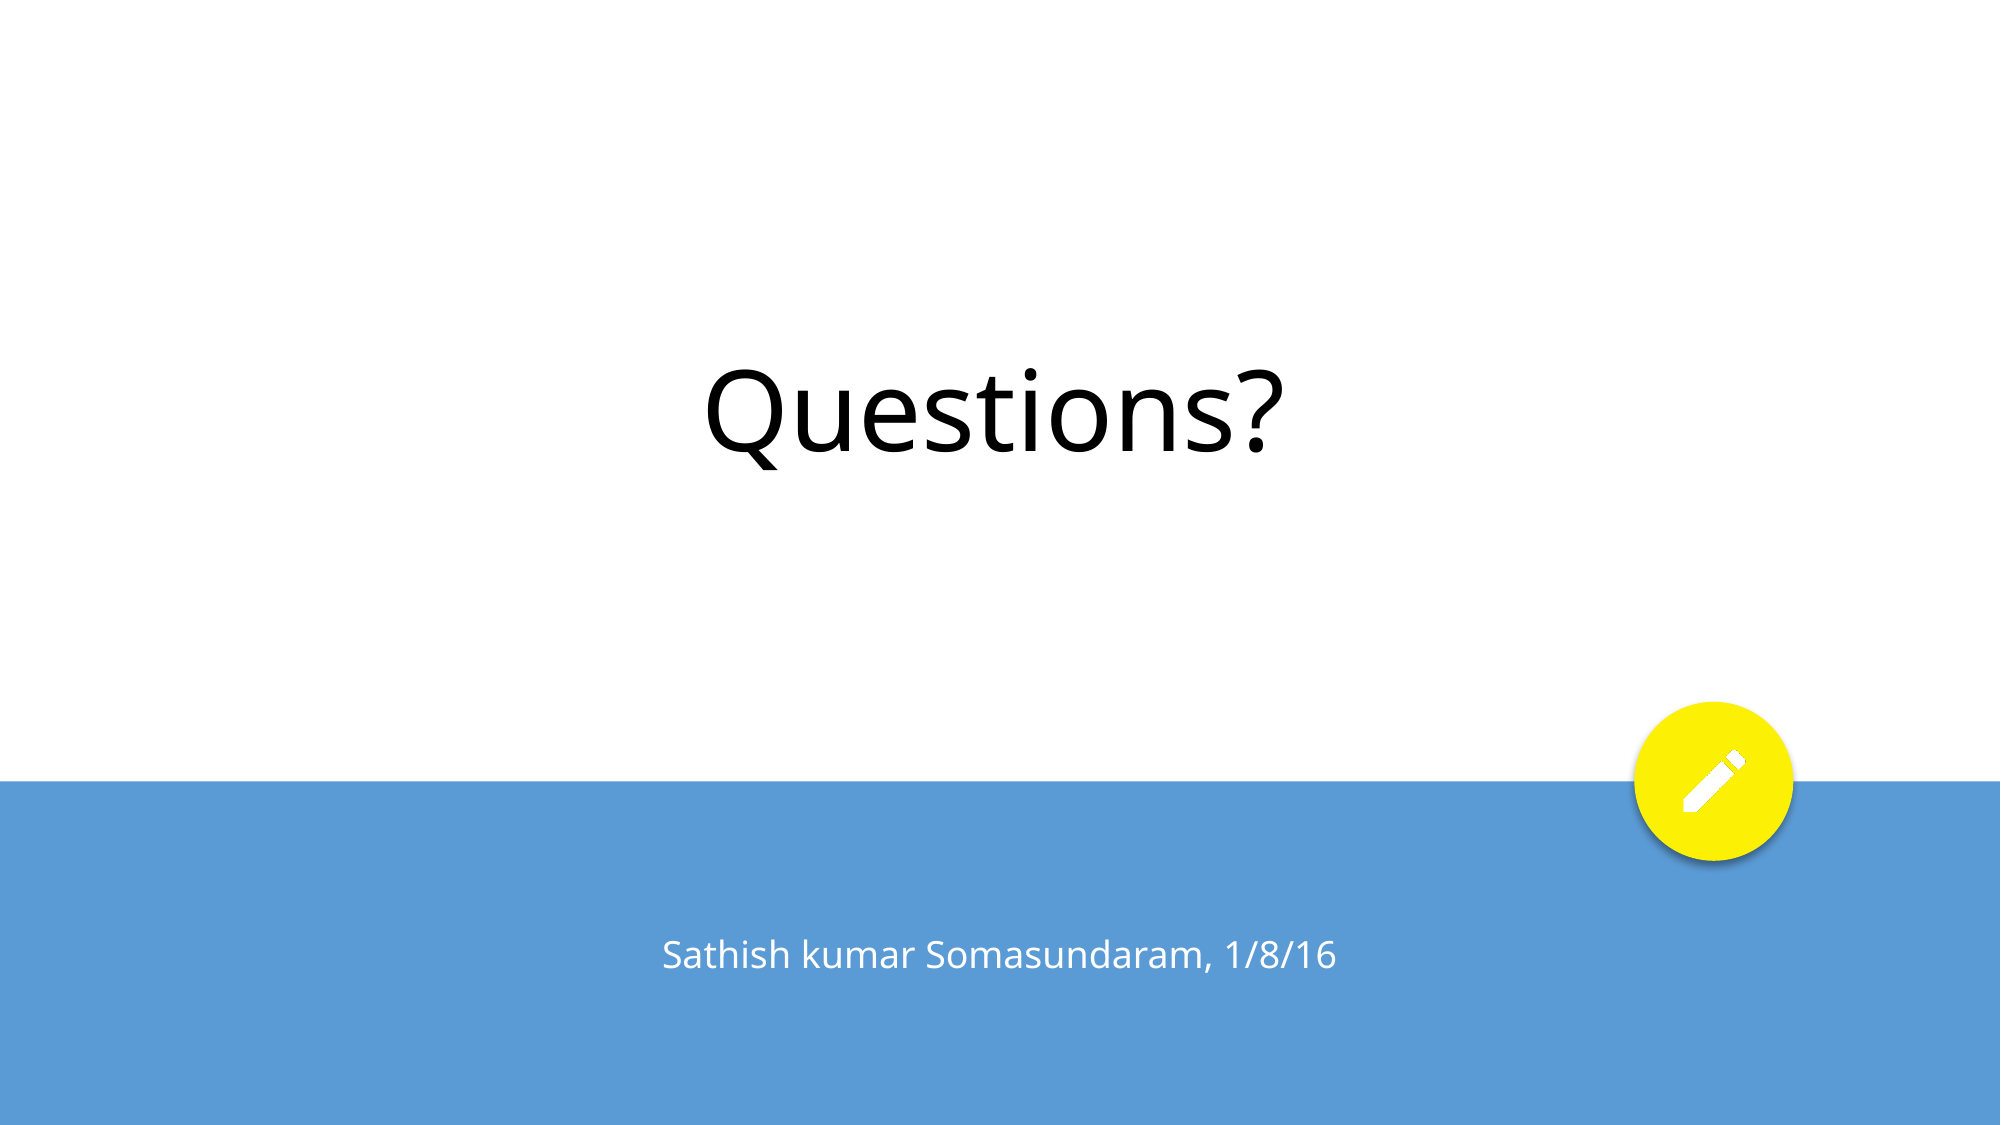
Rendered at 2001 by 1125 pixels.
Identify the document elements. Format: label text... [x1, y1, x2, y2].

text_box Sathish kumar Somasundaram, 1/8/16 [0, 780, 2000, 1125]
title Questions? [330, 278, 1657, 551]
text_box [1634, 701, 1794, 861]
